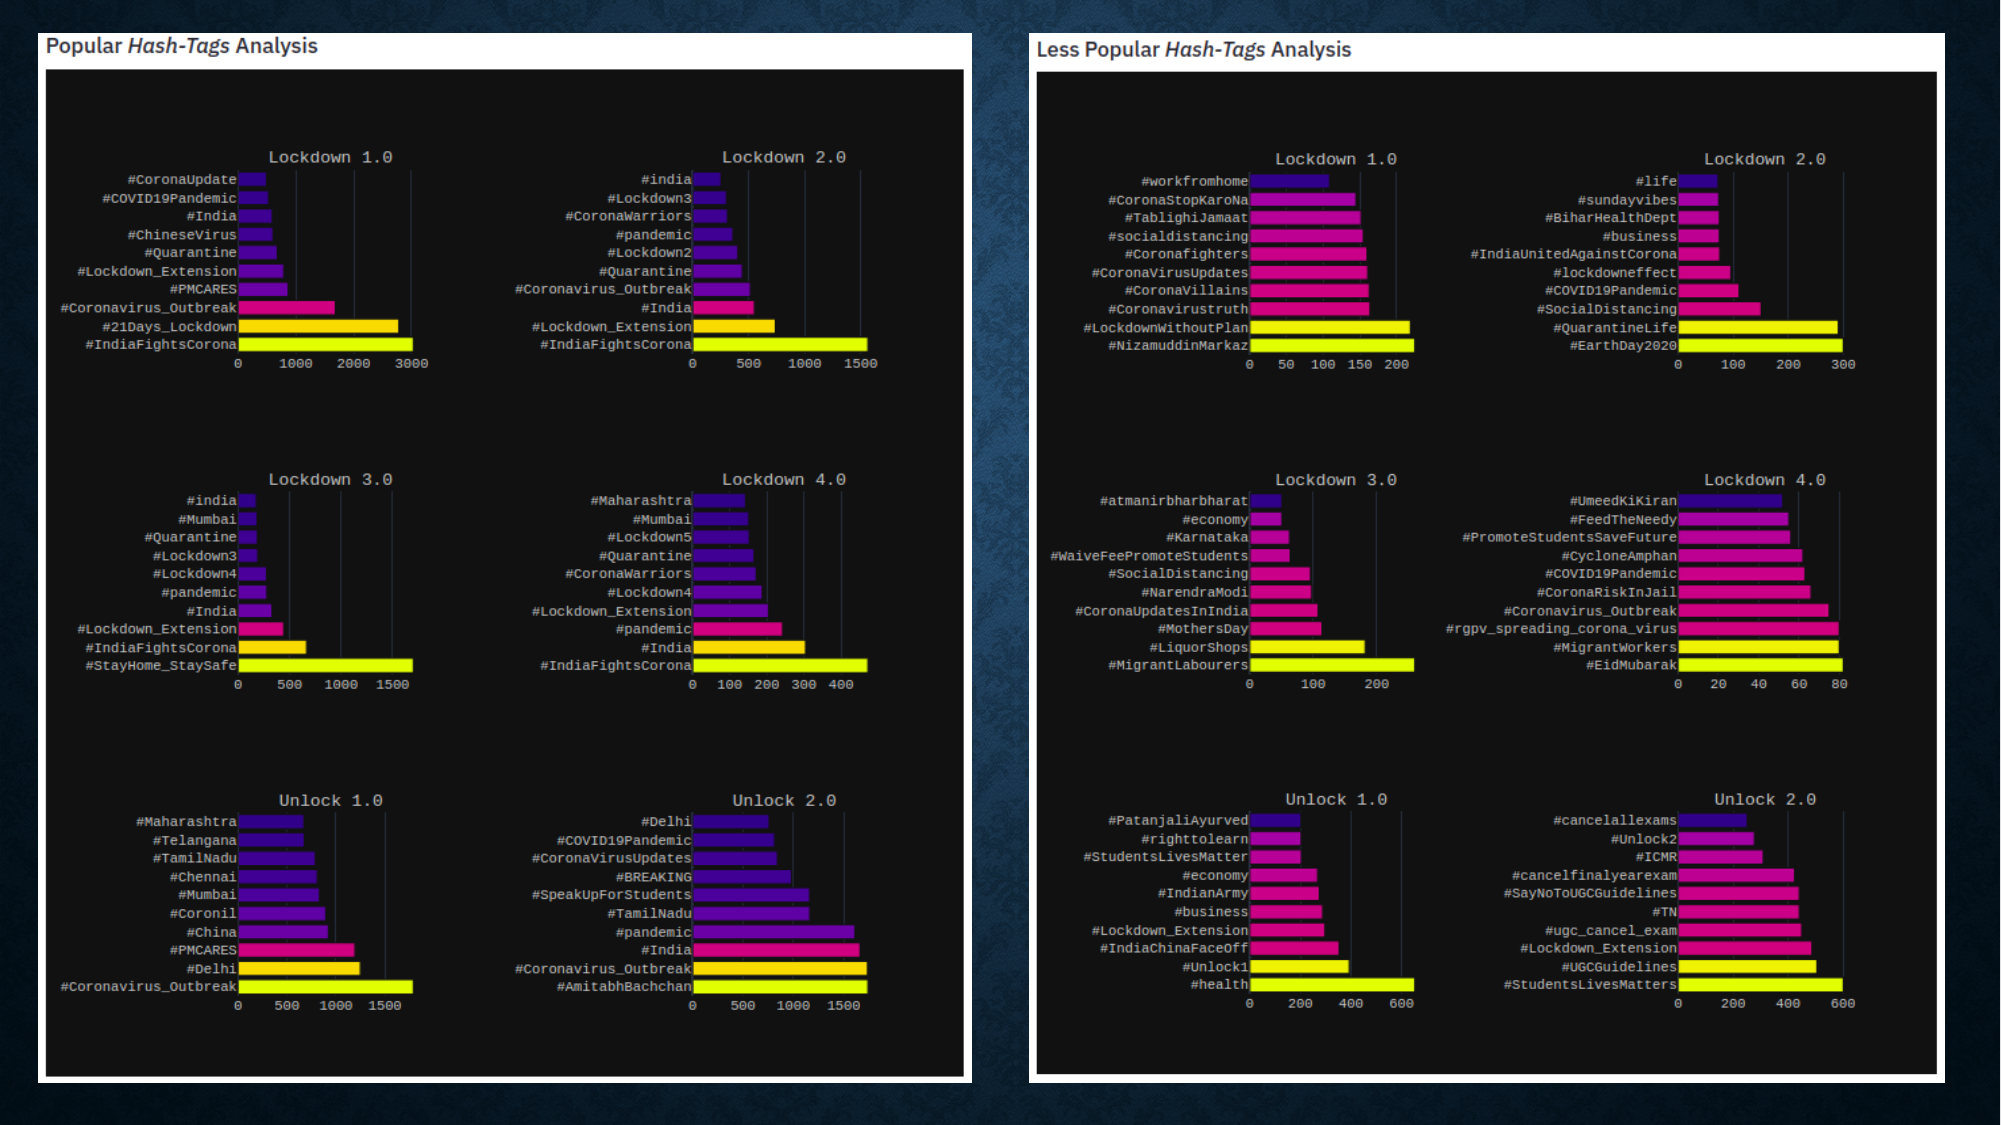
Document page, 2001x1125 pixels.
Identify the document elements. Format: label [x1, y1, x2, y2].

picture [1028, 33, 1945, 1083]
picture [37, 33, 973, 1083]
